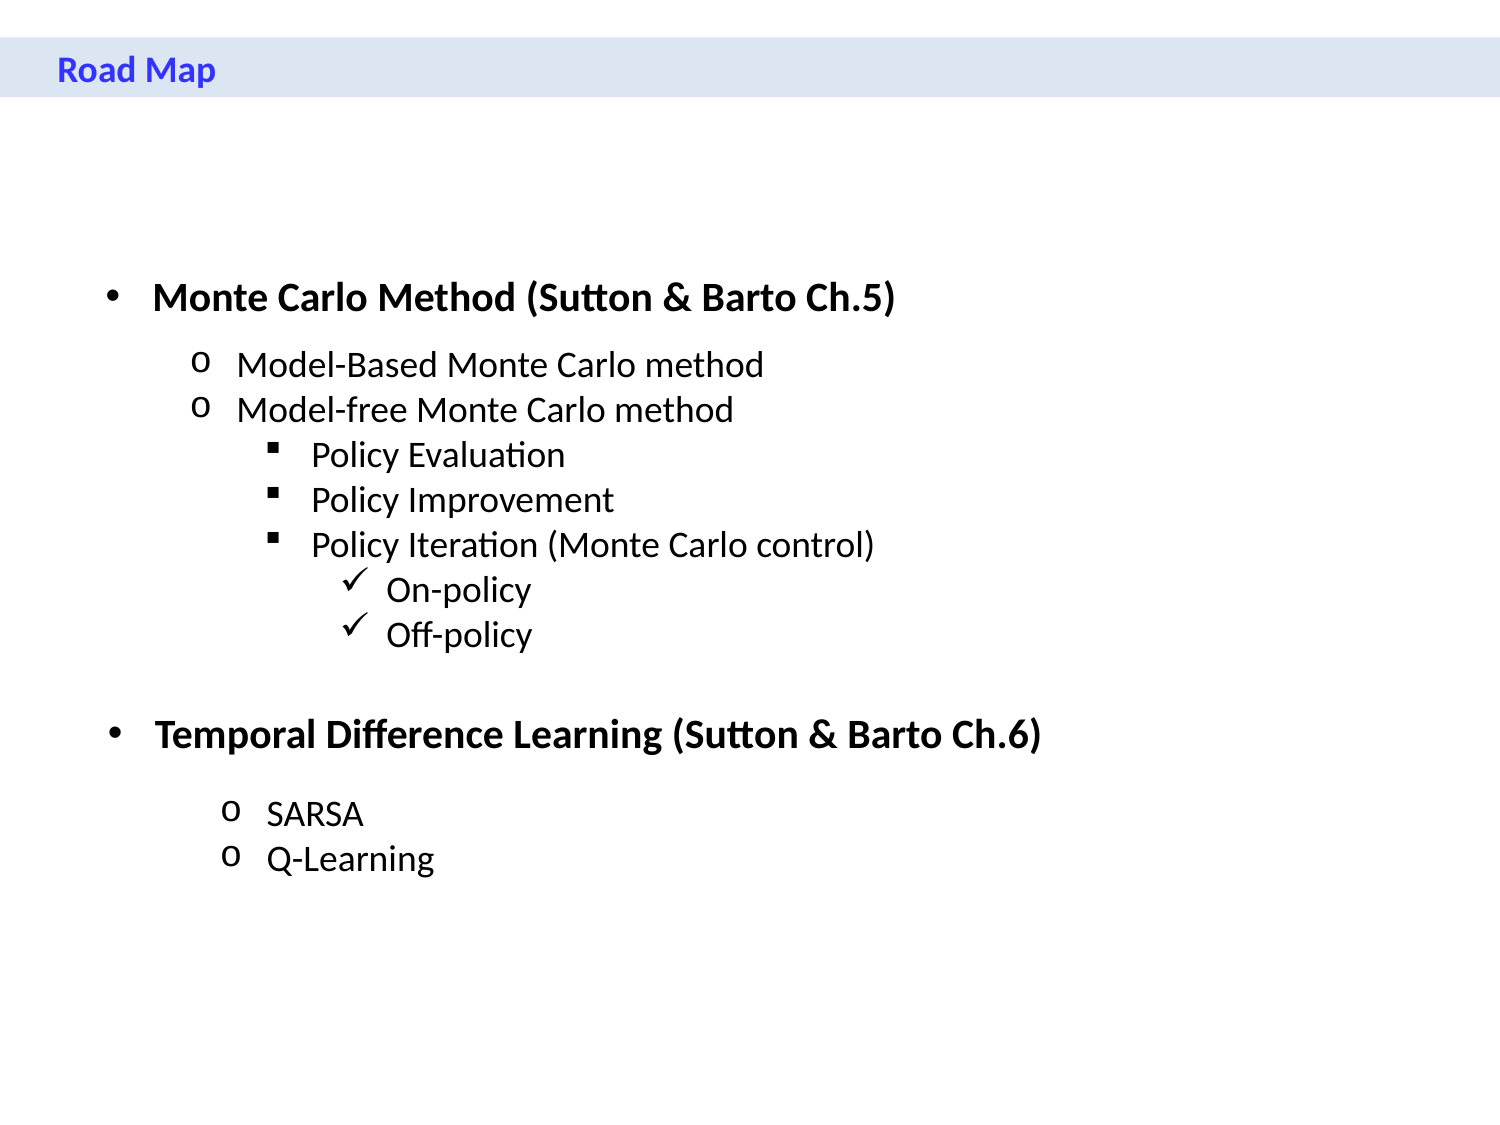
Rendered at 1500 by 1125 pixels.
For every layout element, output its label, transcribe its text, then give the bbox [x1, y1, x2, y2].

text_box Monte Carlo Method (Sutton & Barto Ch.5) [90, 262, 922, 328]
text_box Temporal Difference Learning (Sutton & Barto Ch.6) [93, 699, 1068, 765]
text_box Road Map [0, 37, 1500, 98]
text_box Model-Based Monte Carlo method Model-free Monte Carlo method Policy Evaluation Policy Improvement Policy Iteration (Monte Carlo control) On-policy Off-policy [174, 332, 925, 663]
text_box SARSA Q-Learning [205, 781, 956, 887]
